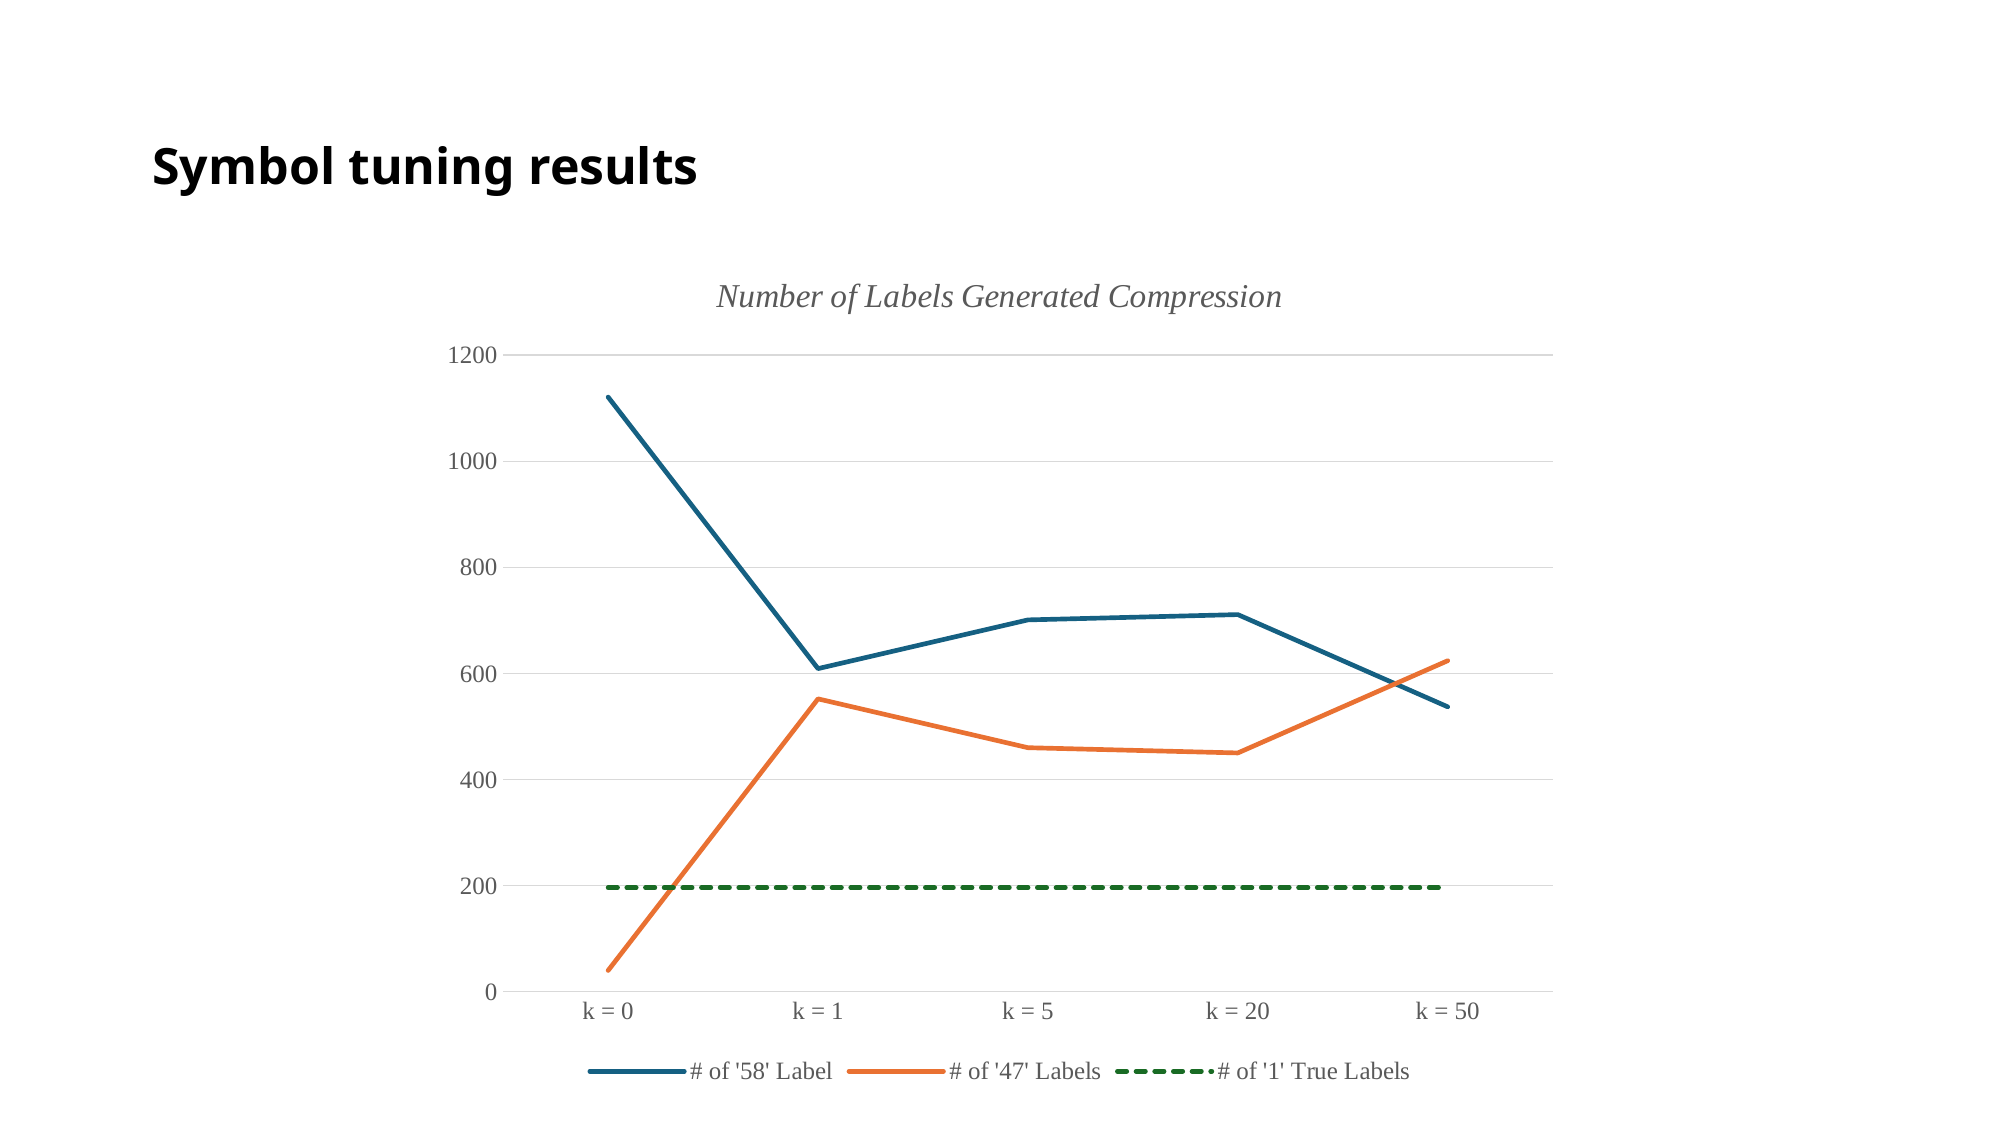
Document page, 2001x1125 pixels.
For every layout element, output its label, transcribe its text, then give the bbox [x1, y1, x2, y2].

title Symbol tuning results [137, 59, 1863, 278]
chart [423, 241, 1577, 1092]
